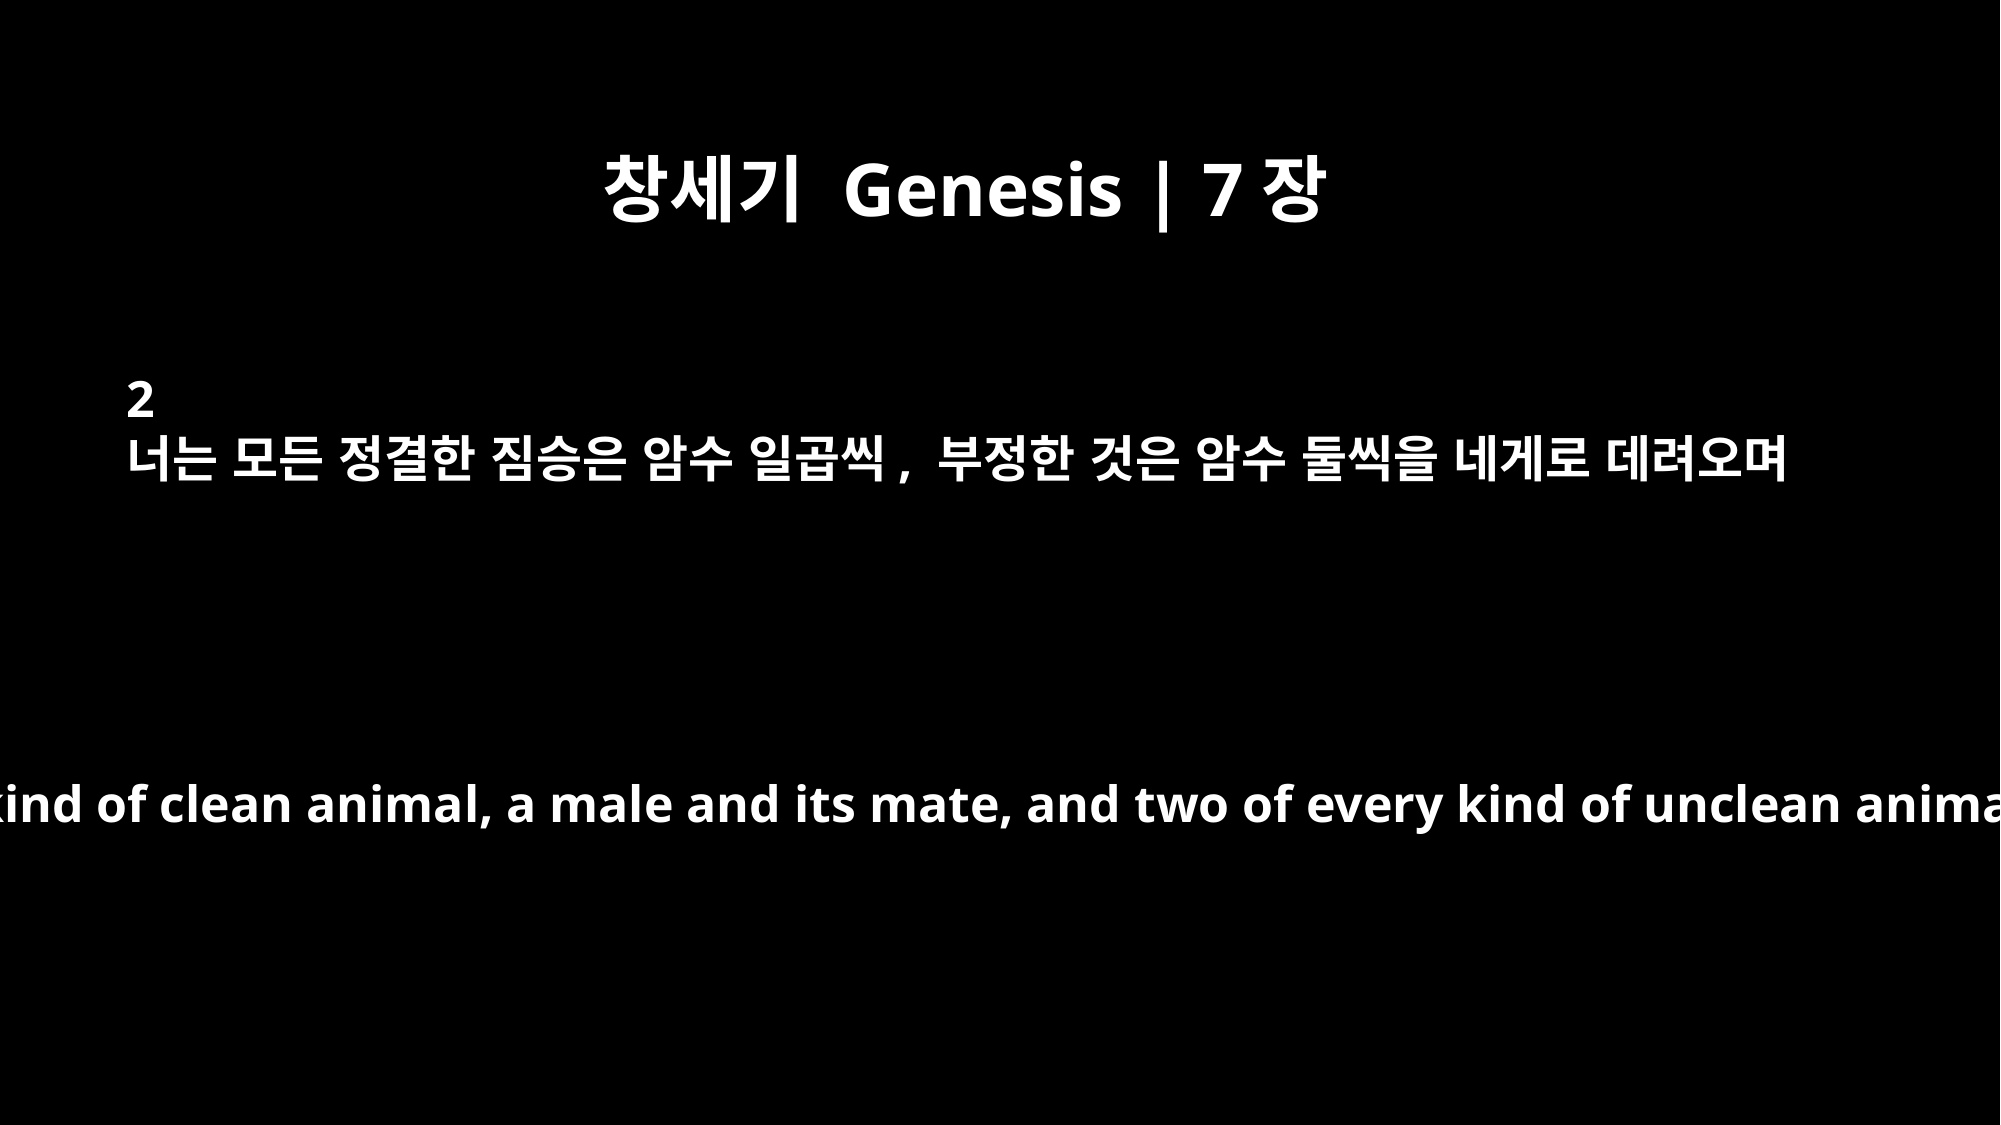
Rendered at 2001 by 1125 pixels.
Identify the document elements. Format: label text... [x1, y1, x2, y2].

text_box 2 너는 모든 정결한 짐승은 암수 일곱씩, 부정한 것은 암수 둘씩을 네게로 데려오며 [112, 359, 1805, 495]
text_box 창세기 Genesis | 7장 [587, 136, 1345, 239]
text_box Take with you seven of every kind of clean animal, a male and its mate, and two of every kind of unclean animal, a male and its mate, [0, 764, 2000, 840]
